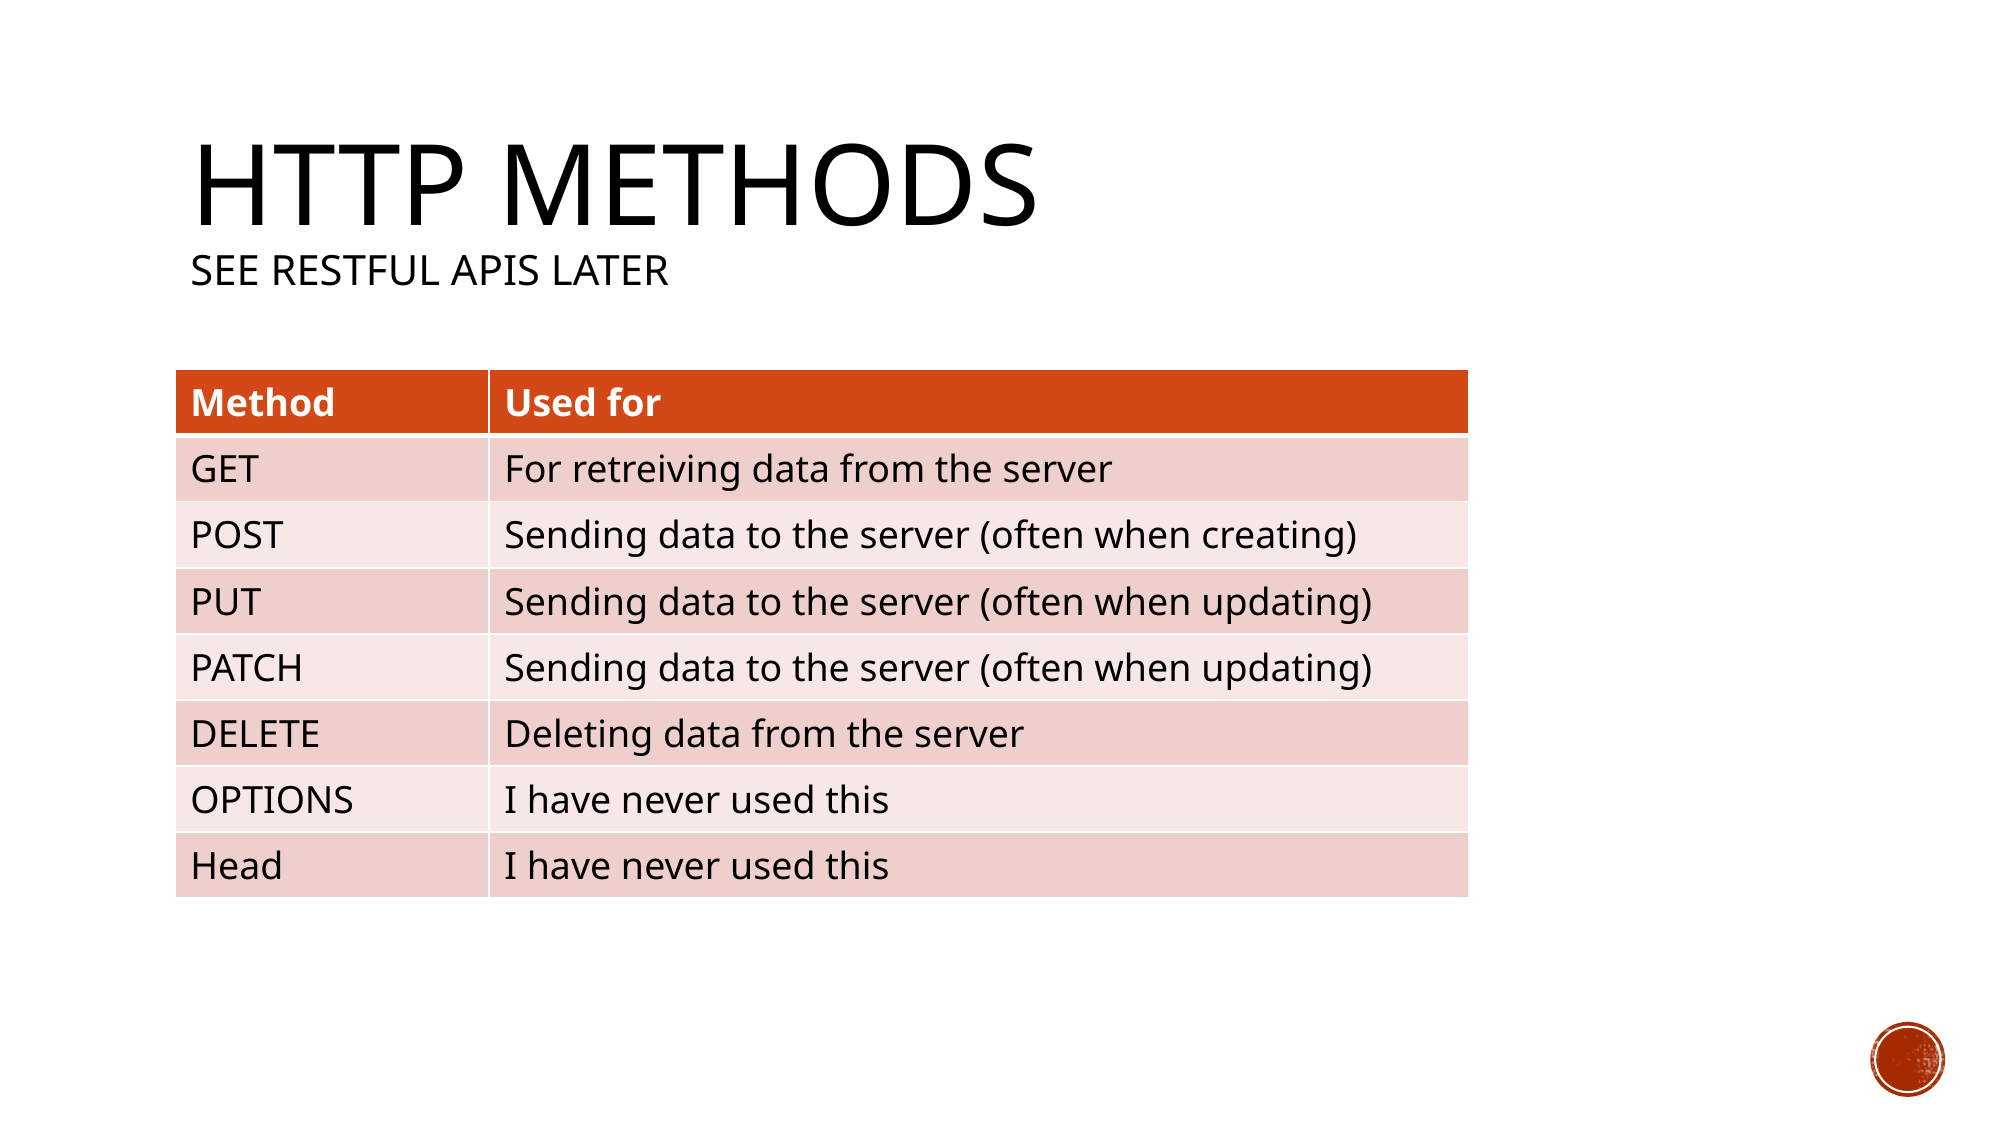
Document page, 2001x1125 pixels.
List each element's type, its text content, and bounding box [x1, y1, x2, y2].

table_cell DELETE [176, 701, 488, 765]
table_cell Head [176, 833, 488, 897]
table_header Method [176, 370, 488, 433]
table_cell I have never used this [490, 833, 1468, 897]
table_cell Sending data to the server (often when updating) [490, 635, 1468, 699]
table_cell PATCH [176, 635, 488, 699]
table_cell Deleting data from the server [490, 701, 1468, 765]
table_header Used for [490, 370, 1468, 433]
table_cell OPTIONS [176, 767, 488, 831]
table_cell PUT [176, 569, 488, 633]
table_cell For retreiving data from the server [490, 438, 1468, 501]
table_cell Sending data to the server (often when creating) [490, 502, 1468, 567]
title HTTP Methods see RESTful APIs later [175, 79, 1826, 344]
table_cell GET [176, 438, 488, 501]
table_cell Sending data to the server (often when updating) [490, 569, 1468, 633]
table_cell POST [176, 502, 488, 567]
table_cell I have never used this [490, 767, 1468, 831]
